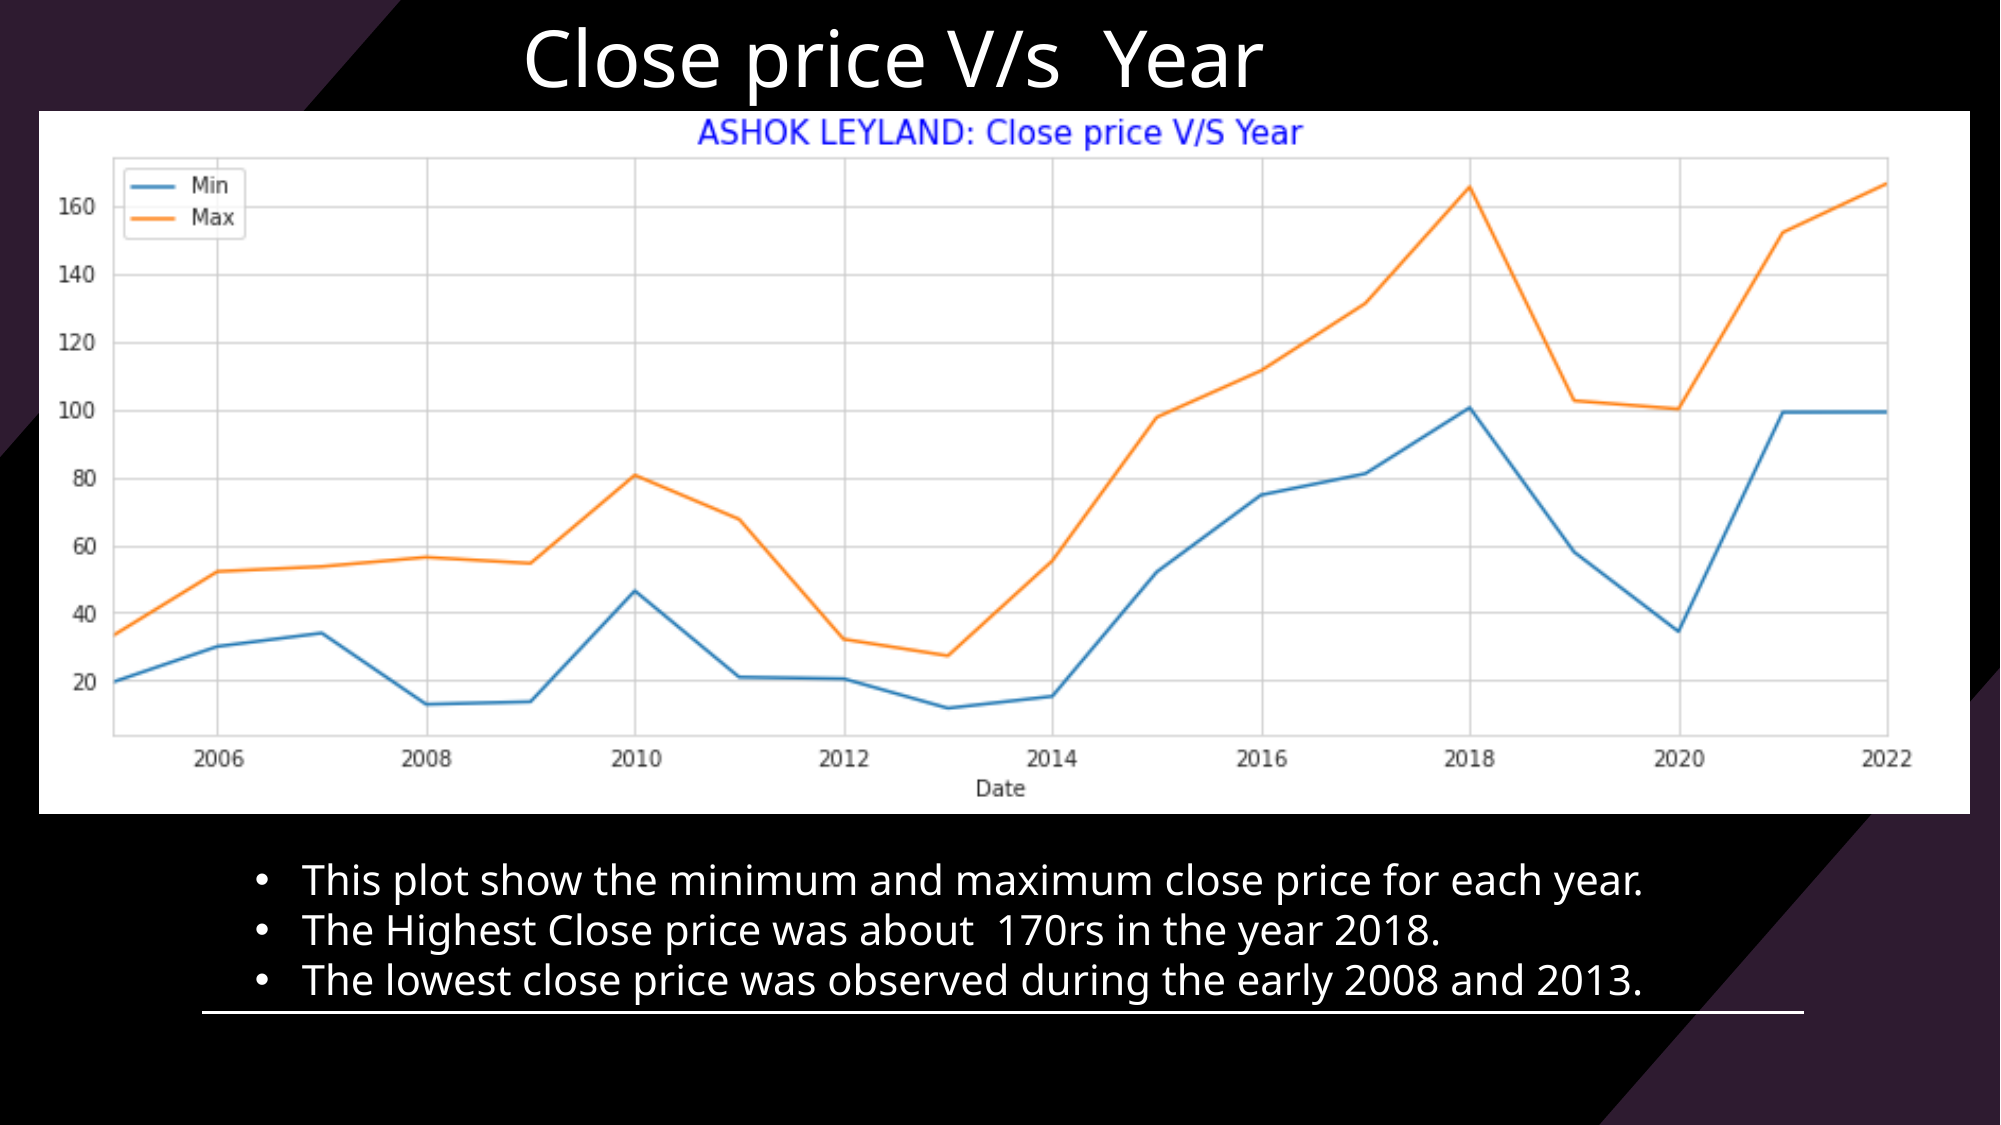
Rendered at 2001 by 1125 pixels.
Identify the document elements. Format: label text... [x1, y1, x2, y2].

title Close price V/s Year [507, 0, 1364, 111]
text_box This plot show the minimum and maximum close price for each year. The Highest Close price was about 170rs in the year 2018. The lowest close price was observed during the early 2008 and 2013. [240, 846, 1769, 1012]
picture [39, 111, 1970, 815]
